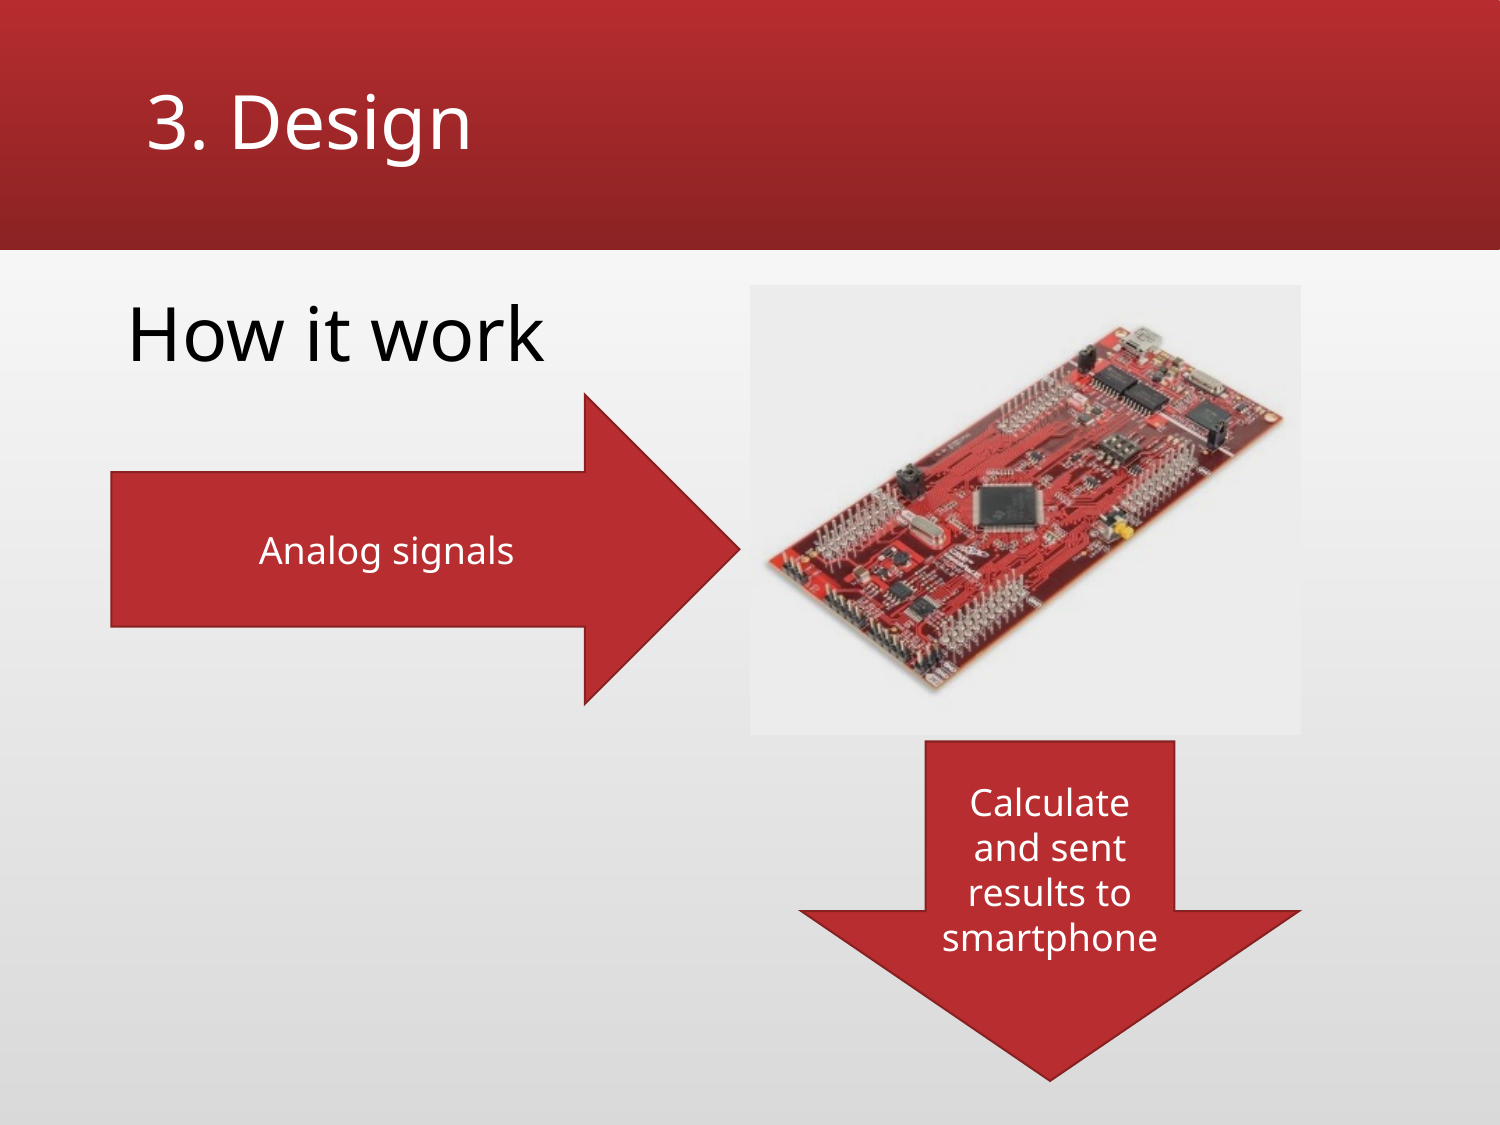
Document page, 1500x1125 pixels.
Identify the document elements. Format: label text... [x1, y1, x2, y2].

title 3. Design [131, 16, 1369, 234]
text_box Calculate and sent results to smartphone [798, 740, 1303, 1083]
picture [749, 285, 1301, 735]
text_box Analog signals [110, 392, 741, 707]
text_box How it work [112, 278, 845, 384]
